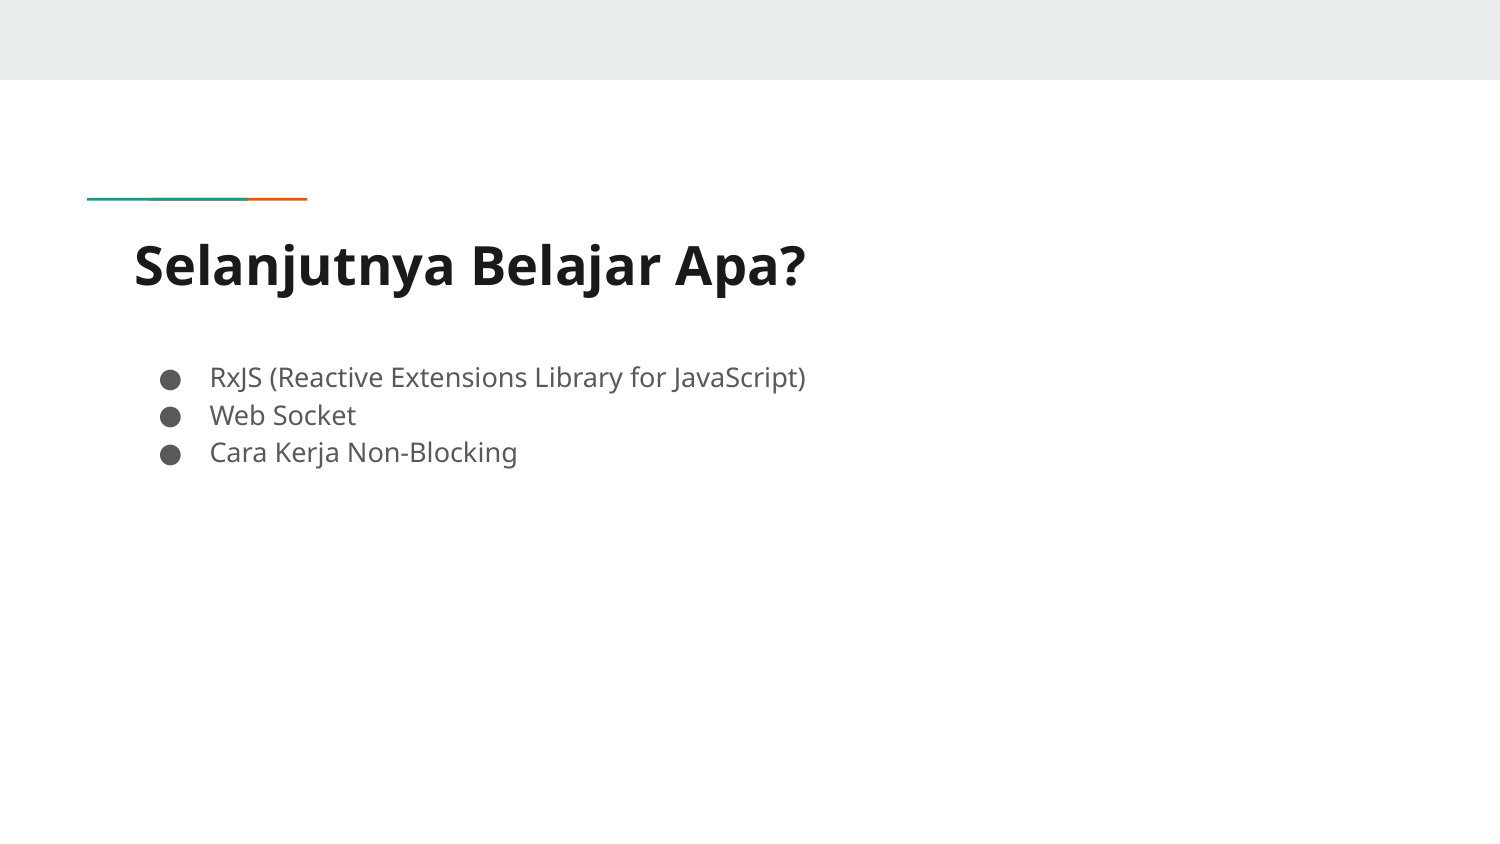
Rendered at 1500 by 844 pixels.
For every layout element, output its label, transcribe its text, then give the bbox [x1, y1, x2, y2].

title Selanjutnya Belajar Apa? [119, 216, 1381, 305]
list RxJS (Reactive Extensions Library for JavaScript) Web Socket Cara Kerja Non-Blocking [119, 341, 1381, 712]
